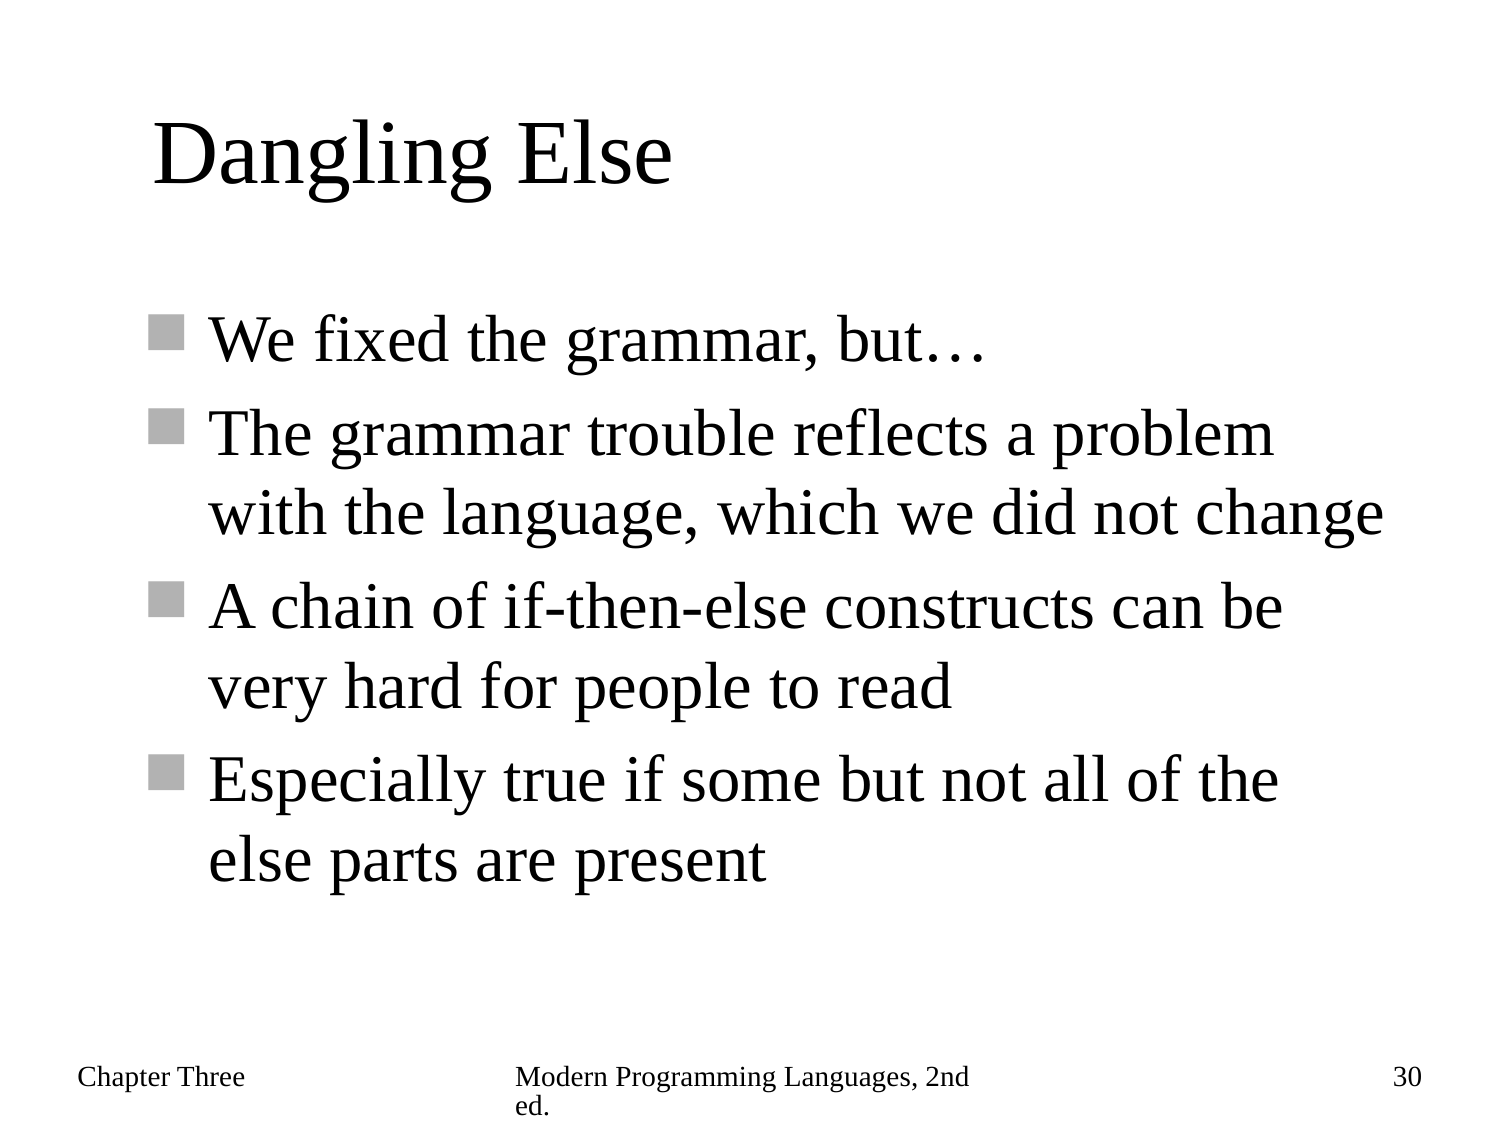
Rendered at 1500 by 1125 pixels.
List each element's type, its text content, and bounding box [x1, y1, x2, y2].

slide_number Chapter Three [62, 1036, 401, 1113]
title Dangling Else [137, 56, 1413, 238]
slide_number 30 [1124, 1036, 1438, 1113]
list We fixed the grammar, but… The grammar trouble reflects a problem with the language, which we did not change A chain of if-then-else constructs can be very hard for people to read Especially true if some but not all of the else parts are present [137, 287, 1413, 963]
footer Modern Programming Languages, 2nd ed. [499, 1036, 1001, 1113]
